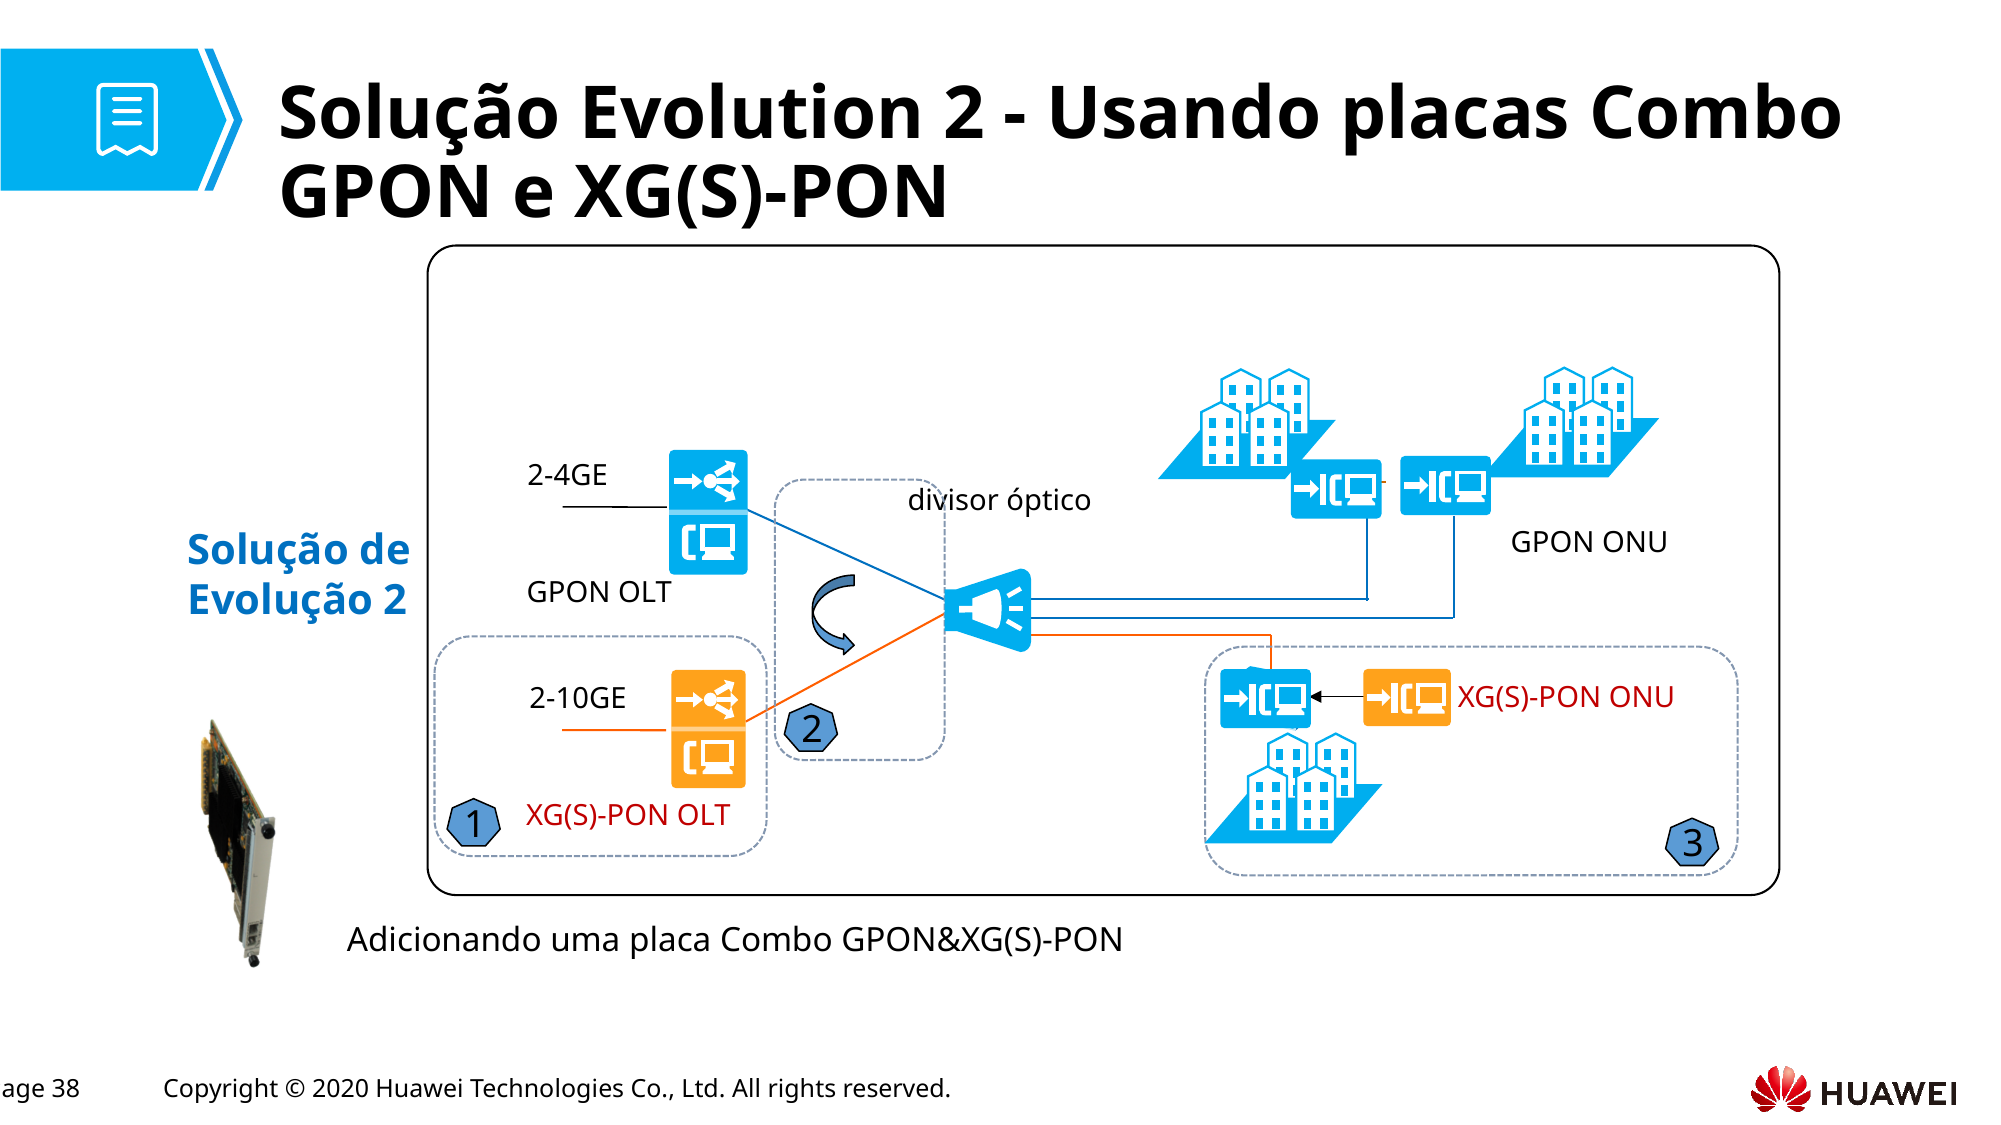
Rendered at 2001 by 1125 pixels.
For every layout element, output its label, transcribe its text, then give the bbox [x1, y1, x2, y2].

text_box 2-4GE [512, 449, 623, 499]
text_box [427, 245, 1780, 896]
text_box GPON OLT [511, 565, 687, 616]
picture [1154, 364, 1384, 521]
text_box 3 [1665, 818, 1719, 866]
picture [1751, 1066, 1956, 1112]
text_box [774, 479, 945, 507]
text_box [741, 507, 959, 606]
text_box [1205, 646, 1270, 728]
text_box [1206, 646, 1738, 876]
picture [667, 668, 750, 790]
picture [109, 709, 373, 980]
text_box Adicionando uma placa Combo GPON&XG(S)-PON [332, 910, 1155, 965]
text_box [774, 722, 945, 761]
text_box [434, 636, 767, 857]
text_box Solução de Evolução 2 [172, 515, 510, 631]
picture [1398, 362, 1663, 517]
text_box 1 [447, 798, 501, 846]
title Solução Evolution 2 - Usando placas Combo GPON e XG(S)-PON [261, 67, 1875, 173]
text_box GPON ONU [1495, 515, 1684, 566]
picture [1200, 663, 1453, 847]
picture [664, 448, 752, 577]
text_box divisor óptico [894, 468, 1105, 523]
text_box 2 [784, 722, 838, 752]
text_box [745, 605, 959, 722]
picture [942, 566, 1034, 655]
